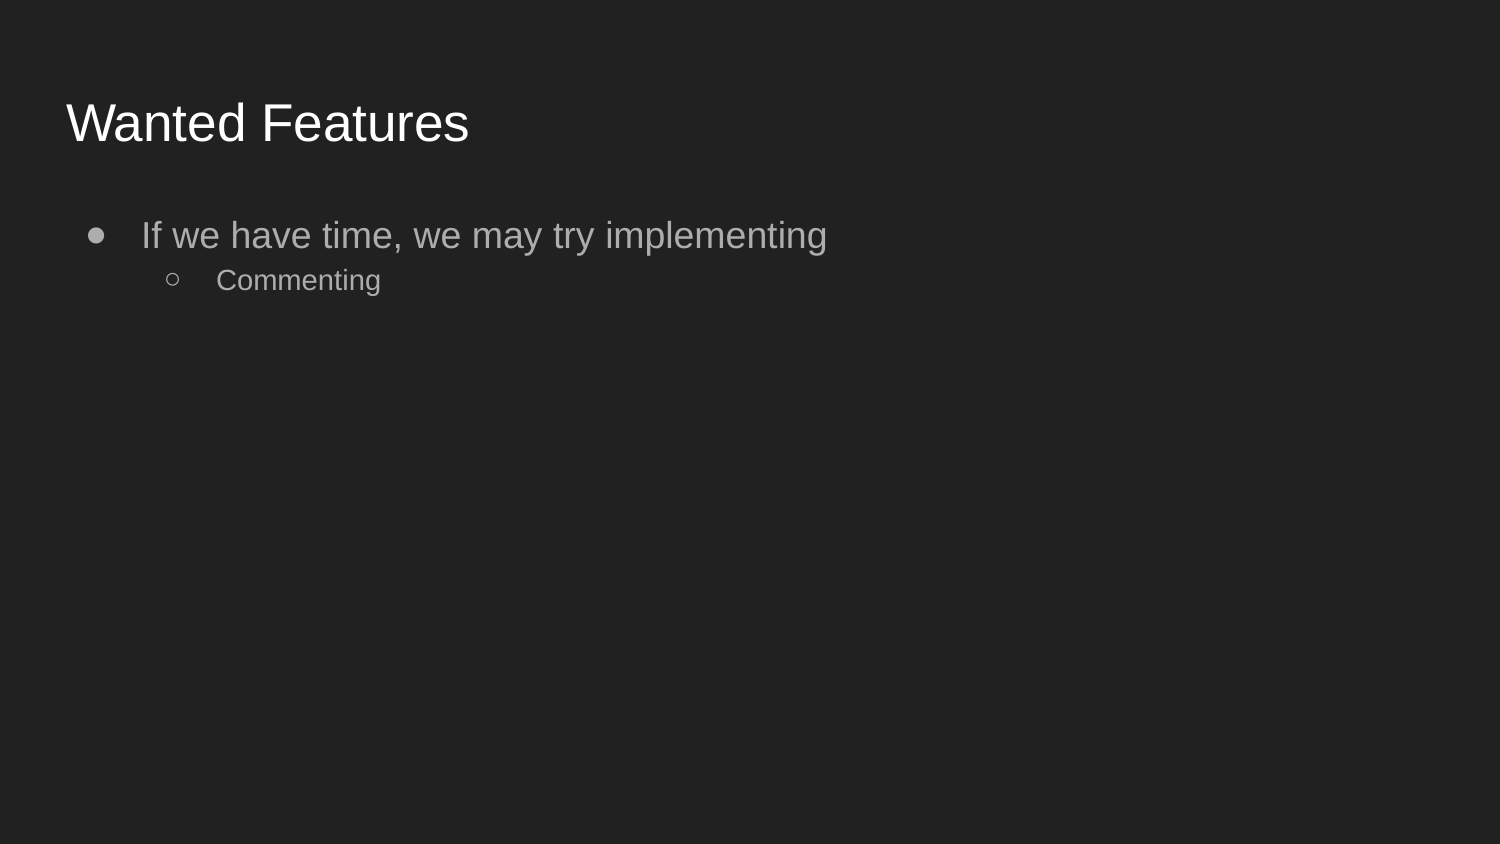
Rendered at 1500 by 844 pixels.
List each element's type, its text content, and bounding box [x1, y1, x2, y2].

list If we have time, we may try implementing Commenting [51, 189, 1449, 750]
title Wanted Features [51, 72, 1449, 167]
